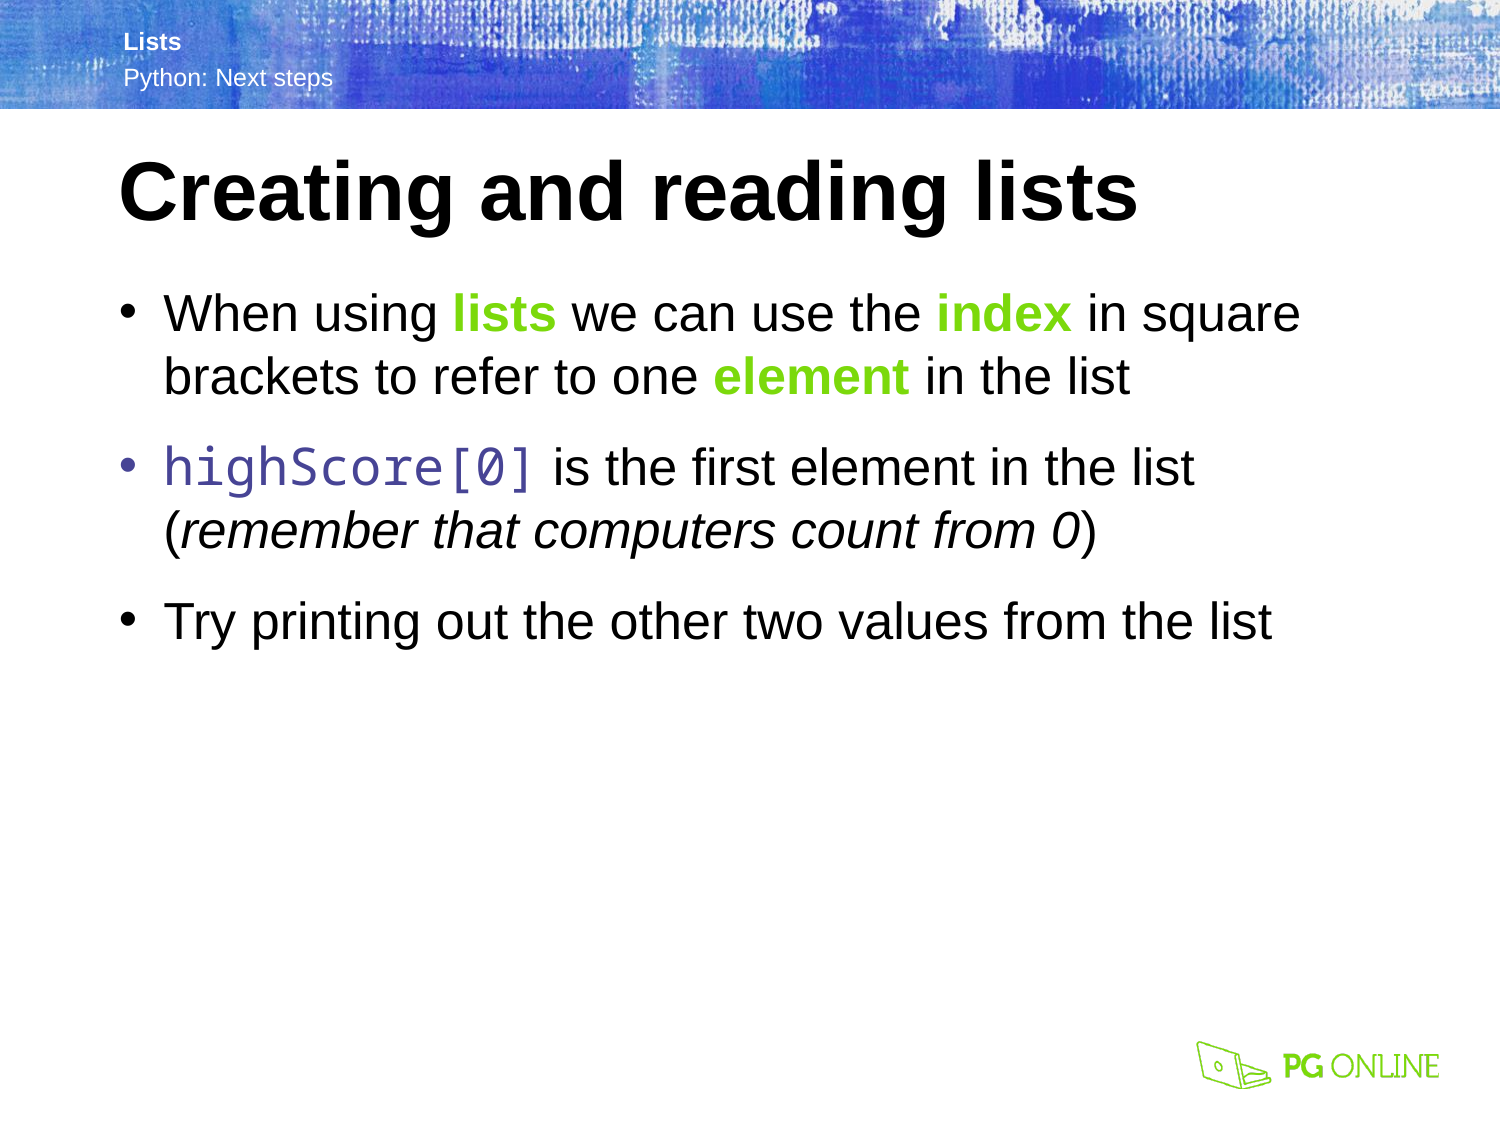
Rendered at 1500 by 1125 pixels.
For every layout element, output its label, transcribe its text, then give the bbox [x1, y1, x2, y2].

list Creating and reading lists [118, 148, 1401, 259]
list When using lists we can use the index in square brackets to refer to one element in the list highScore[0] is the first element in the list (remember that computers count from 0) Try printing out the other two values from the list [118, 279, 1398, 847]
picture [0, 0, 1500, 109]
